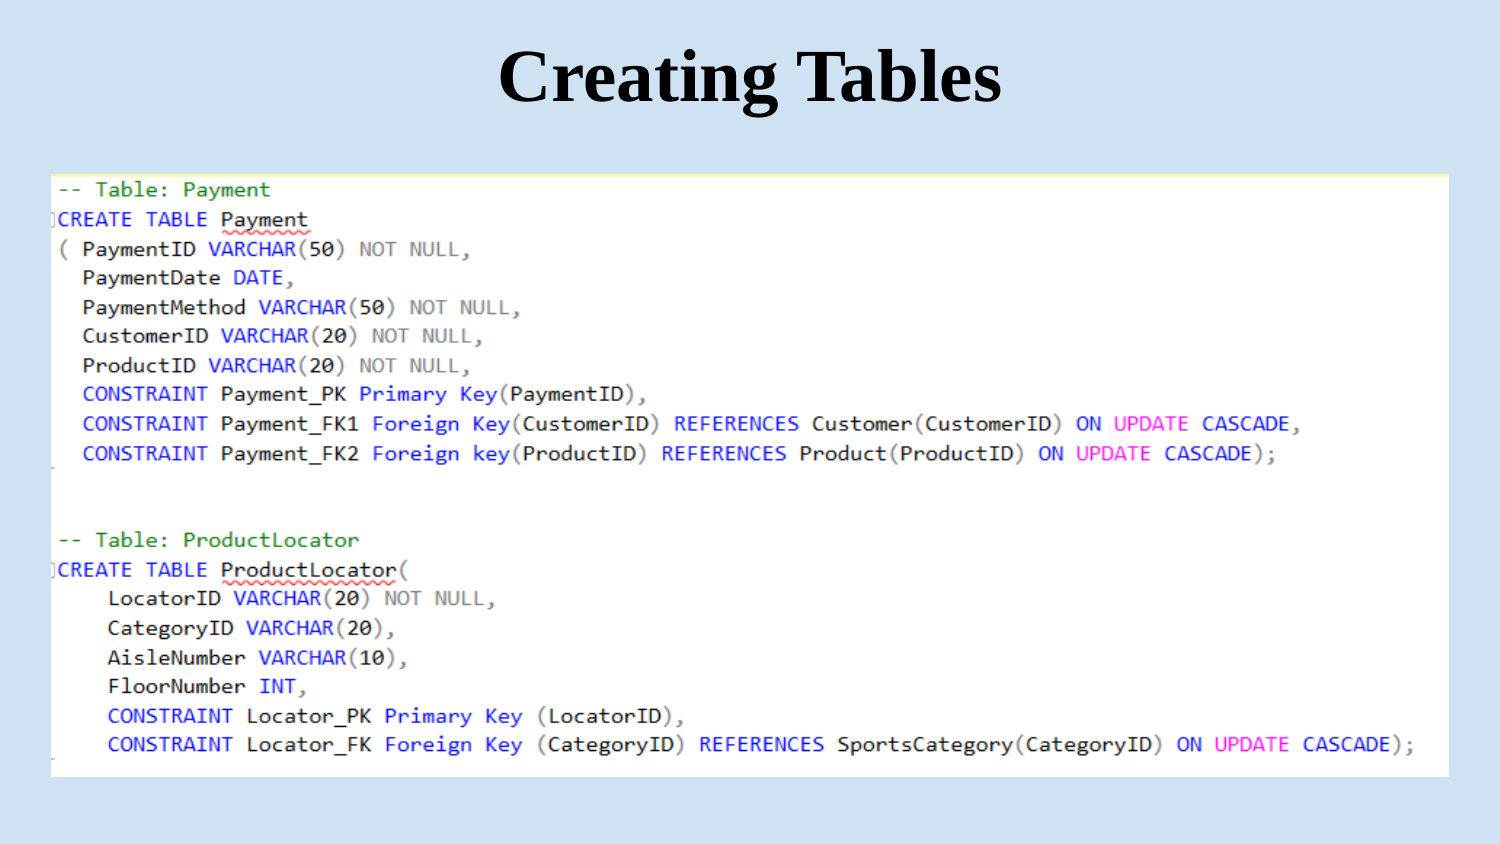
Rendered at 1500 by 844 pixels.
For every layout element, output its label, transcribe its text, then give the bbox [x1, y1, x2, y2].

title Creating Tables [51, 11, 1449, 112]
picture [50, 174, 1450, 778]
